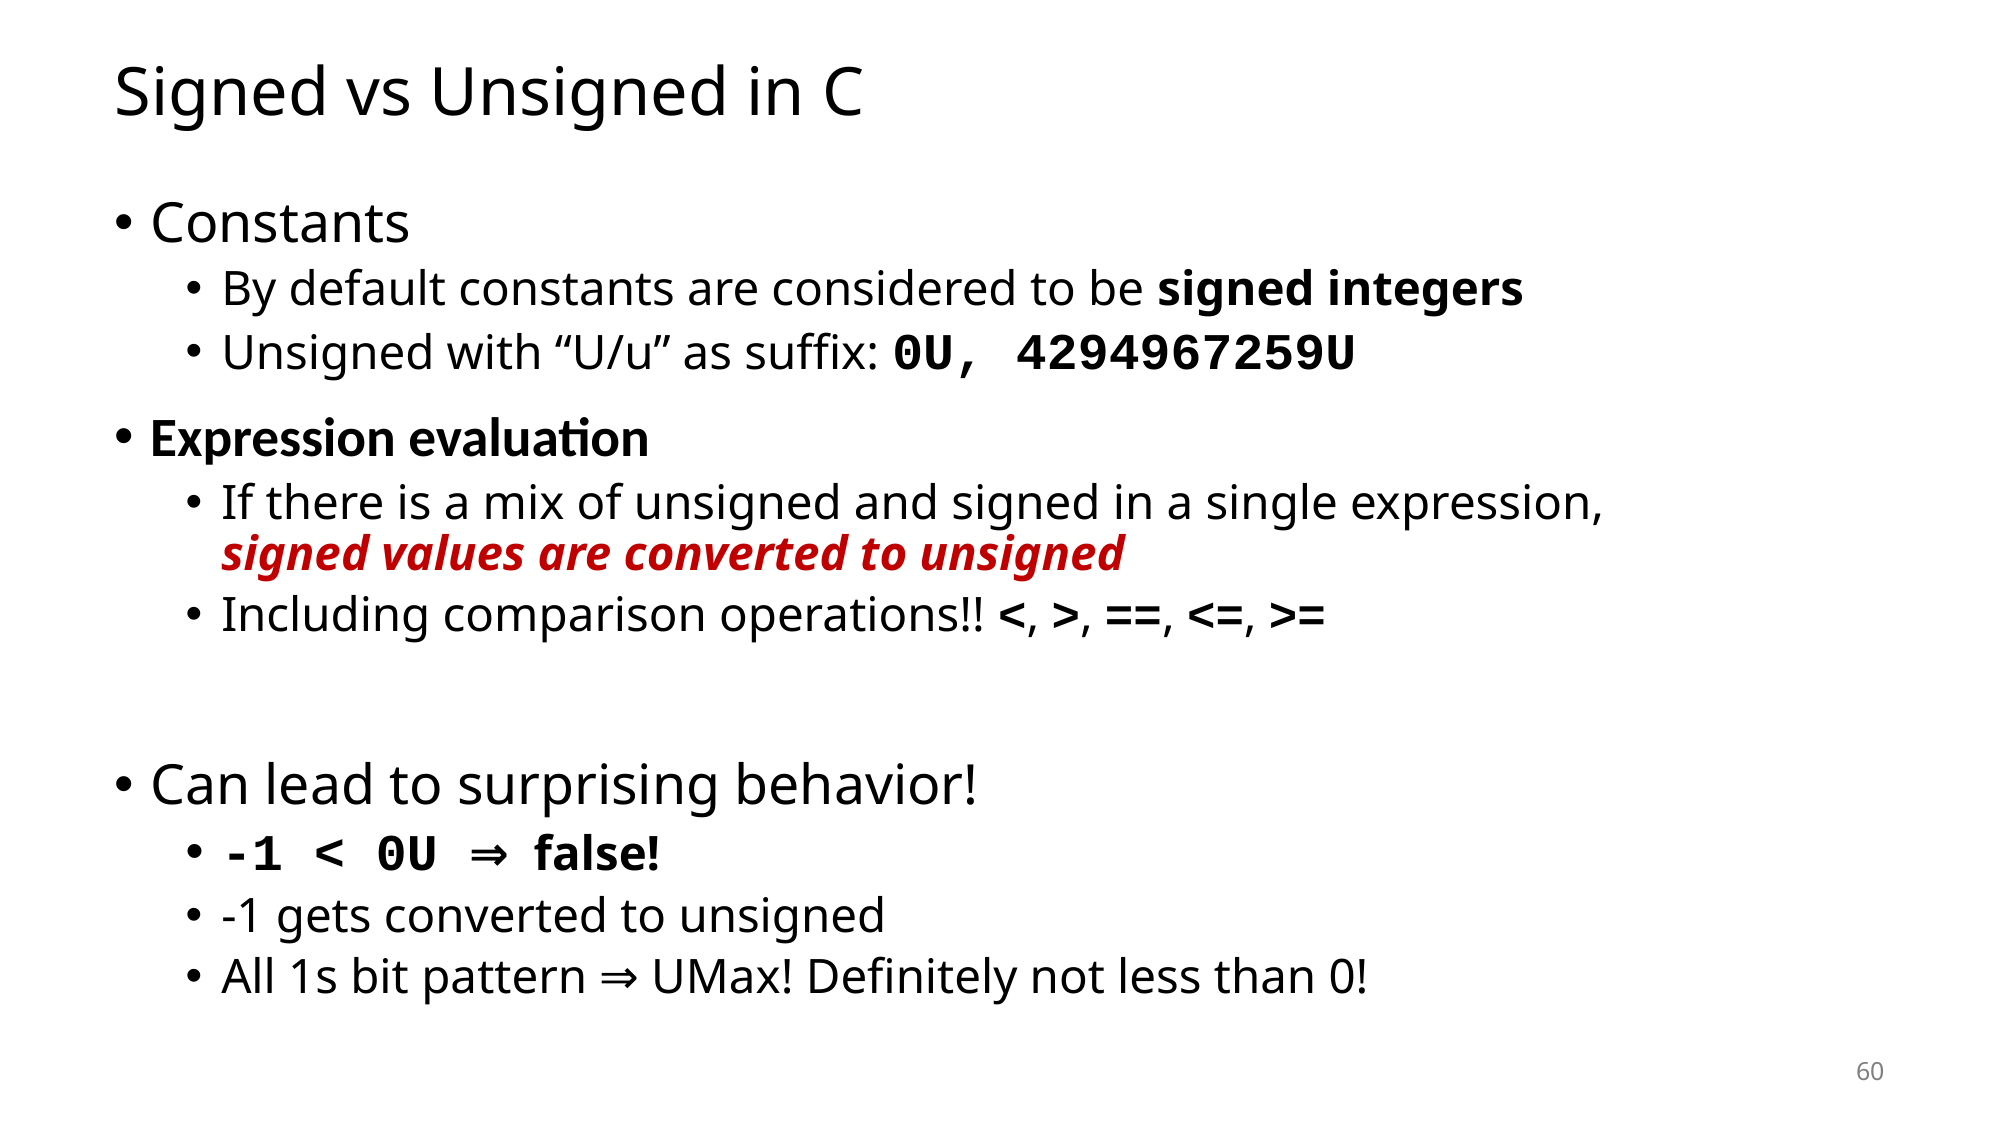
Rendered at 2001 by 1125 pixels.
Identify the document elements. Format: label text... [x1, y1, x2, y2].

slide_number 60 [1749, 1042, 1900, 1103]
list Constants By default constants are considered to be signed integers Unsigned with “U/u” as suffix: 0U, 4294967259U Expression evaluation If there is a mix of unsigned and signed in a single expression, signed values are converted to unsigned Including comparison operations!! <, >, ==, <=, >= Can lead to surprising behavior! -1 < 0U ⇒ false! -1 gets converted to unsigned All 1s bit pattern ⇒ UMax! Definitely not less than 0! [99, 187, 1900, 1013]
title Signed vs Unsigned in C [99, 37, 1900, 150]
